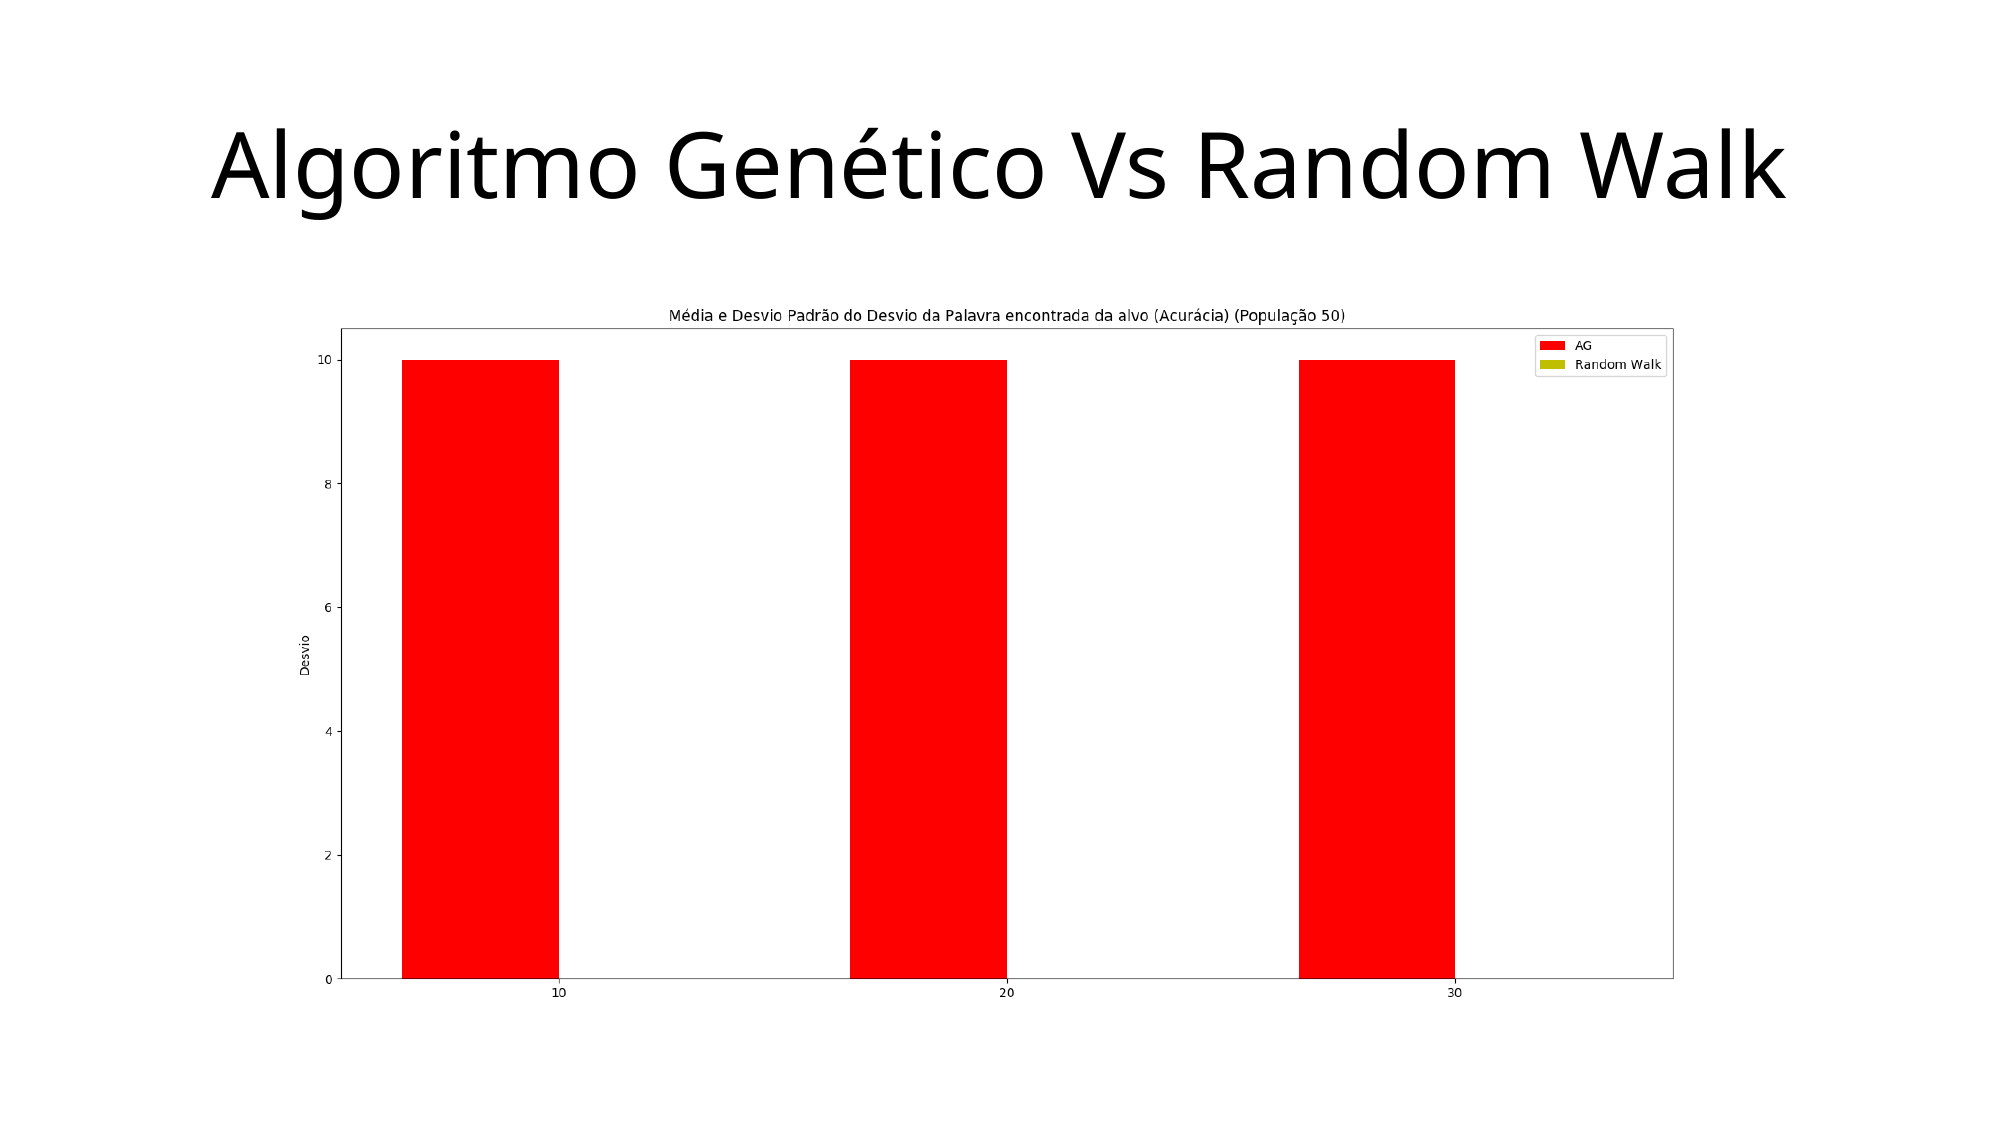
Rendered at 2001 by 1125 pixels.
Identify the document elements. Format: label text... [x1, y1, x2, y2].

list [126, 227, 1844, 1071]
title Algoritmo Genético Vs Random Walk [137, 59, 1863, 278]
